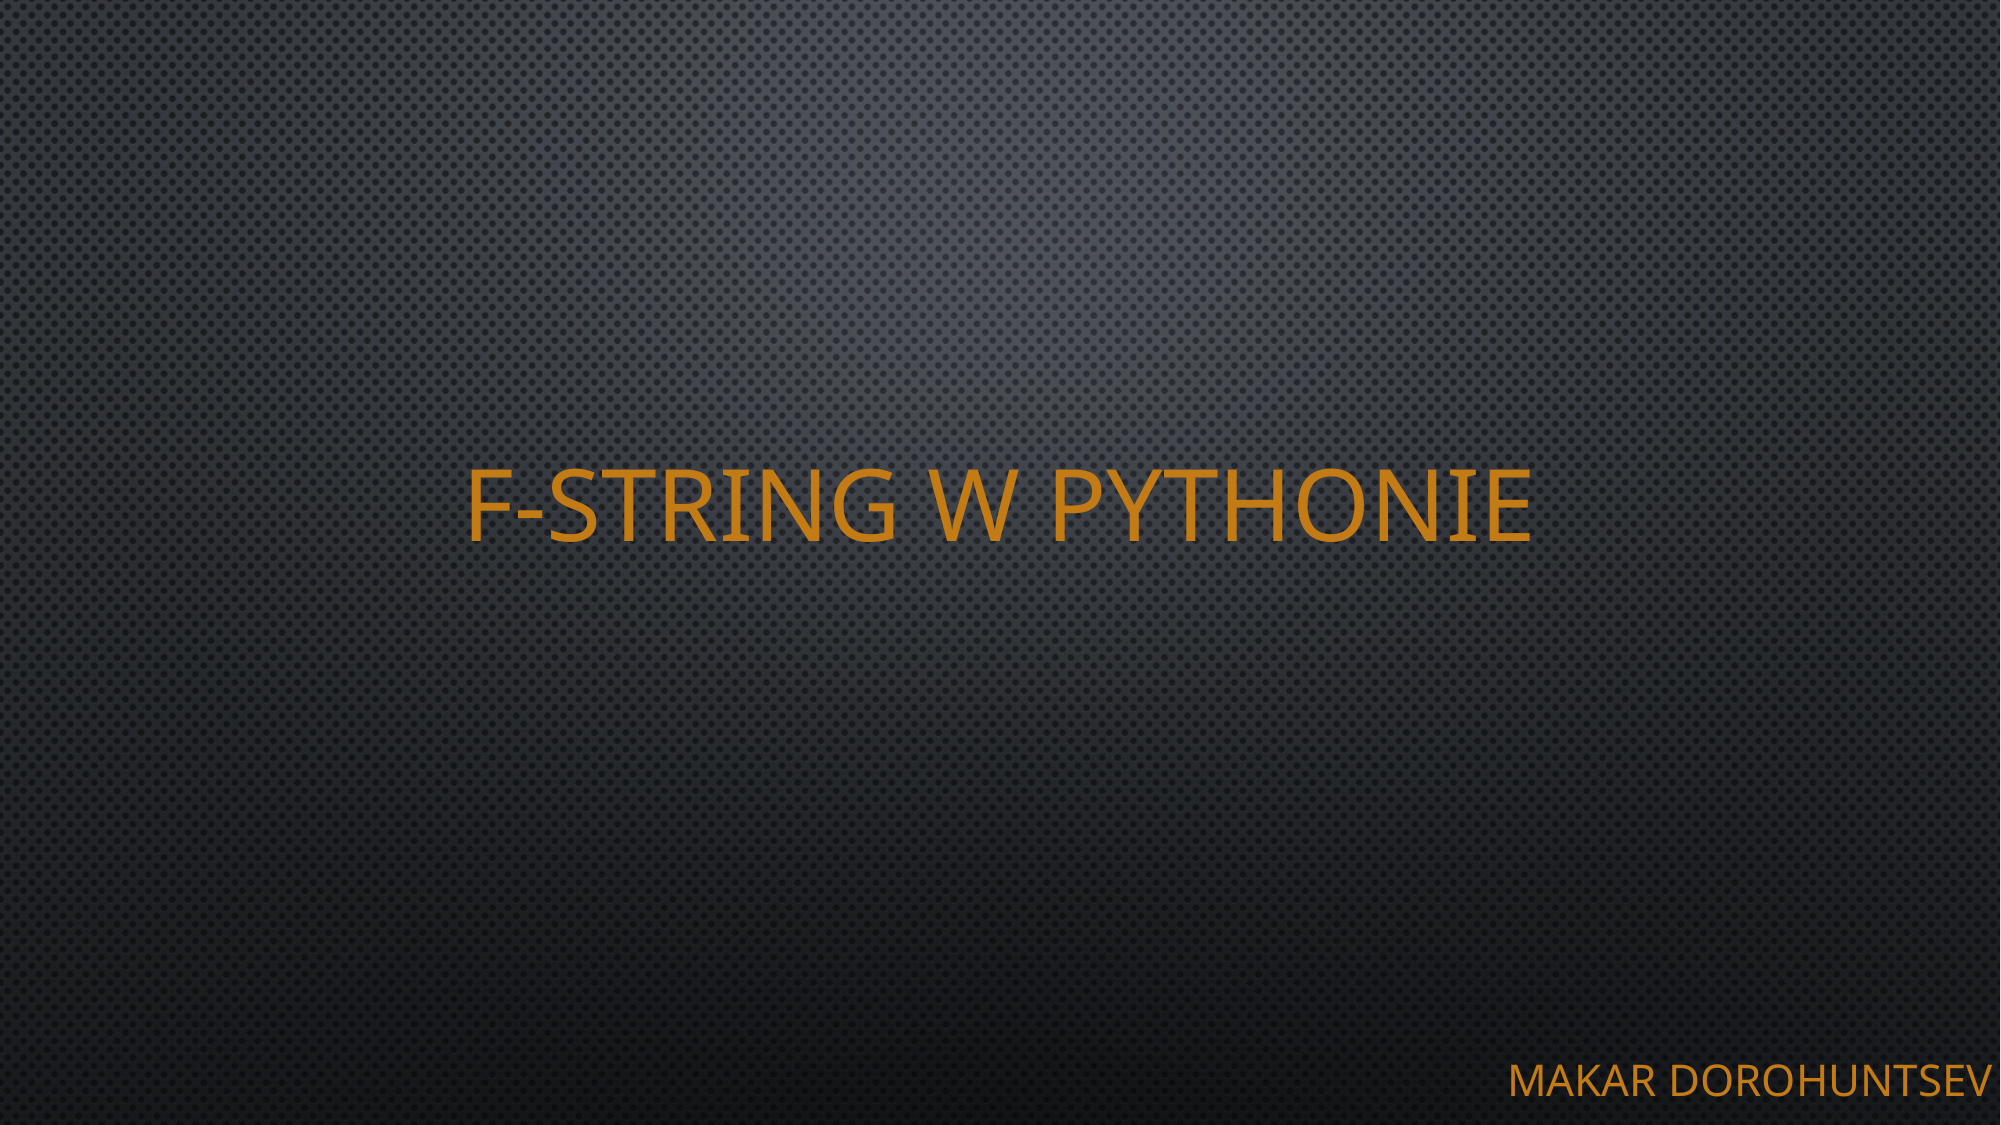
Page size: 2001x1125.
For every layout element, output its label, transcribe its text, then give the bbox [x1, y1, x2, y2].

subtitle Makar Dorohuntsev [999, 1045, 2000, 1125]
title F-string w Pythonie [249, 297, 1750, 689]
